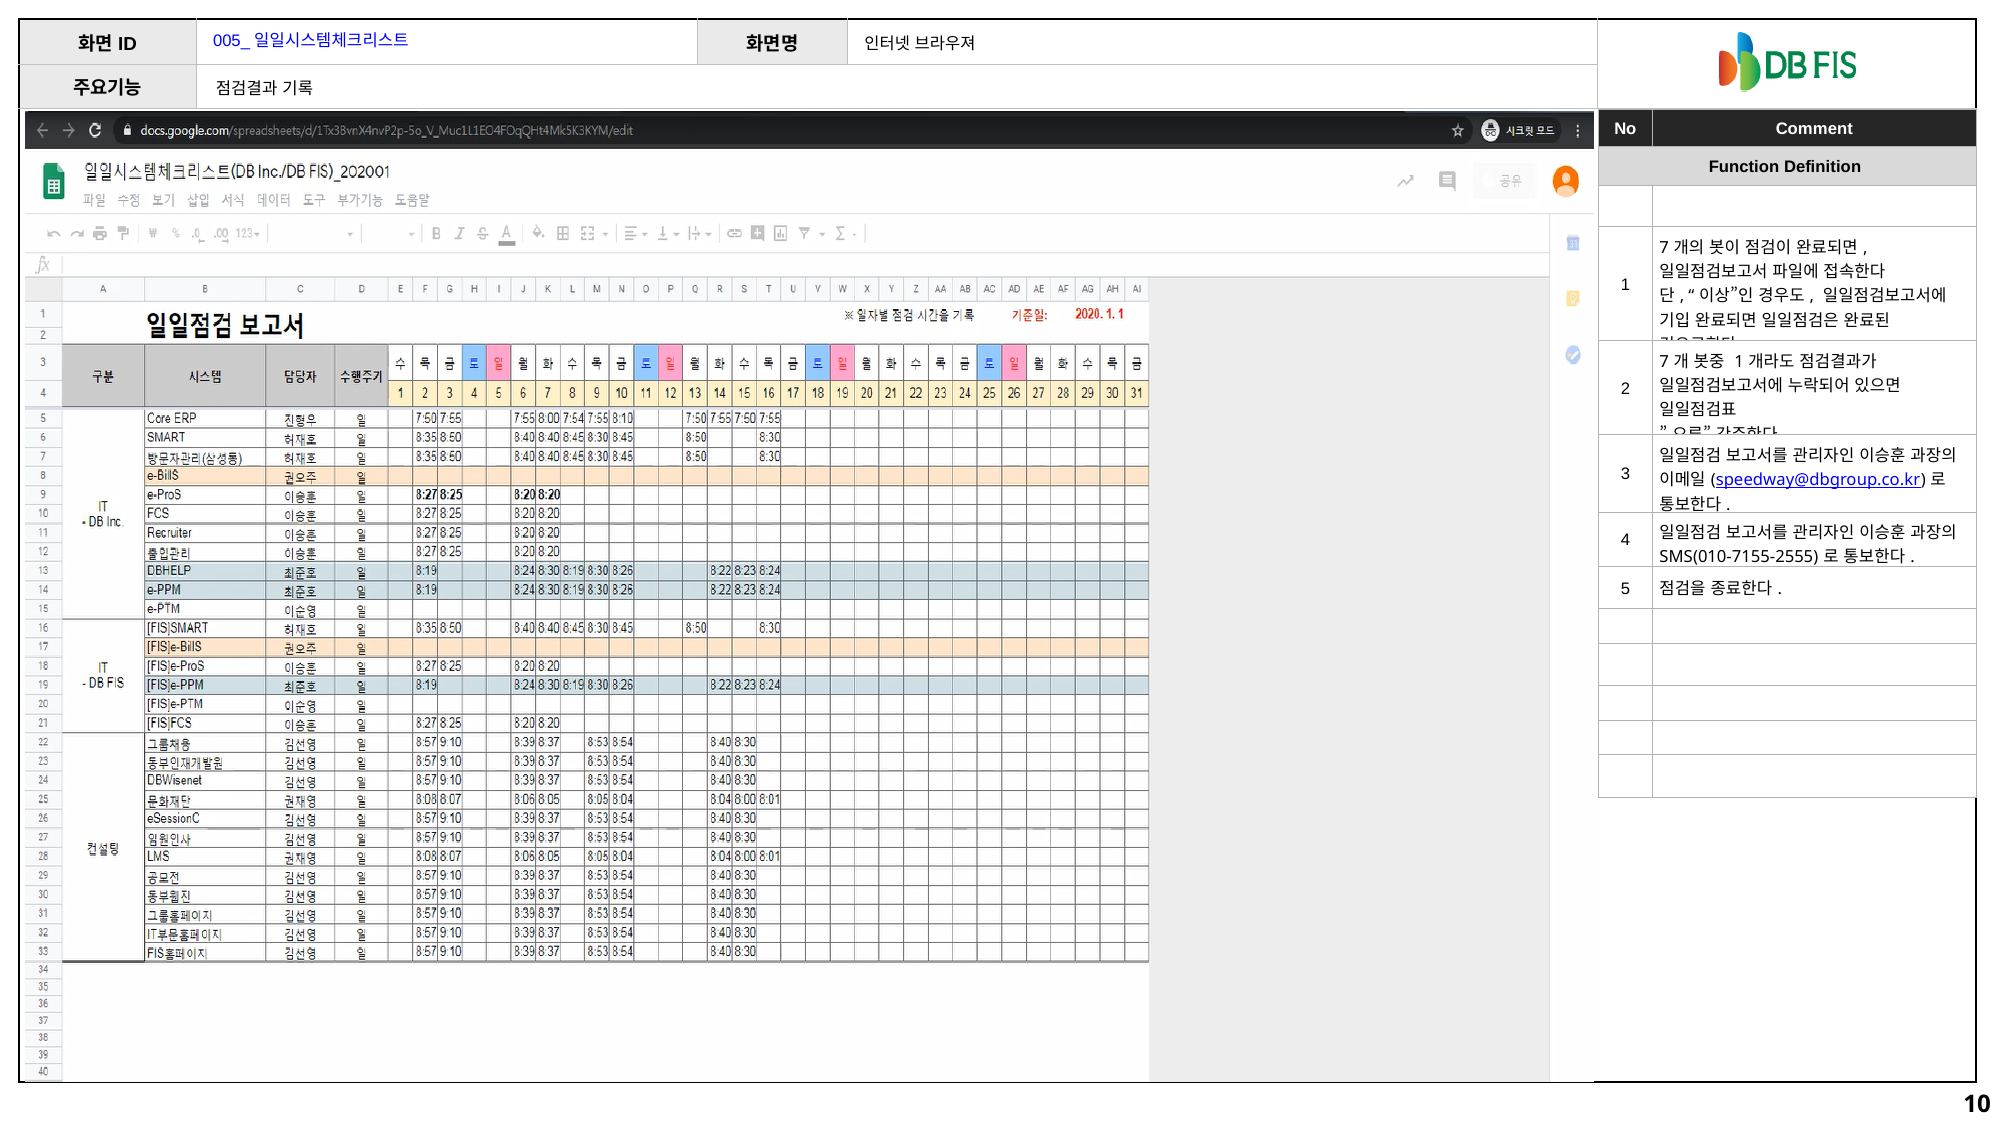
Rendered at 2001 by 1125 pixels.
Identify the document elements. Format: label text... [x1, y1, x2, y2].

table_cell [1599, 609, 1652, 643]
picture [24, 110, 1594, 1082]
table_cell 2 [1599, 341, 1652, 434]
table_cell [1653, 721, 1976, 754]
picture [1719, 32, 1856, 92]
table_cell [1653, 609, 1976, 643]
table_cell 7개 봇중 1개라도 점검결과가 일일점검보고서에 누락되어 있으면 일일점검표 ”오류” 간주한다 [1653, 341, 1976, 434]
table_cell [1599, 686, 1652, 720]
table_cell Function Definition [1599, 147, 1976, 185]
table_cell 1 [1599, 227, 1652, 340]
table_cell [1599, 644, 1652, 685]
table_cell [1599, 721, 1652, 754]
table_header No [1599, 110, 1652, 146]
table_cell [1599, 755, 1652, 797]
table_cell [1653, 686, 1976, 720]
table_cell [1653, 644, 1976, 685]
table_header Comment [1653, 110, 1976, 146]
table_cell 4 [1599, 513, 1652, 566]
title 인터넷 브라우져 [847, 21, 1599, 63]
table_cell 5 [1599, 567, 1652, 608]
table_cell [1653, 755, 1976, 797]
table_cell 3 [1599, 435, 1652, 512]
text_box 점검결과 기록 [198, 67, 950, 109]
table_cell 일일점검 보고서를 관리자인 이승훈 과장의 SMS(010-7155-2555)로 통보한다. [1653, 513, 1976, 566]
table_cell [1599, 186, 1652, 226]
table_cell 일일점검 보고서를 관리자인 이승훈 과장의 이메일(speedway@dbgroup.co.kr)로 통보한다. [1653, 435, 1976, 512]
table_cell [1653, 186, 1976, 226]
table_cell 7개의 봇이 점검이 완료되면, 일일점검보고서 파일에 접속한다 단, “이상”인 경우도, 일일점검보고서에 기입 완료되면 일일점검은 완료된 것으로한다 [1653, 227, 1976, 340]
text_box 005_일일시스템체크리스트 [198, 22, 694, 58]
table_cell 점검을 종료한다. [1653, 567, 1976, 608]
